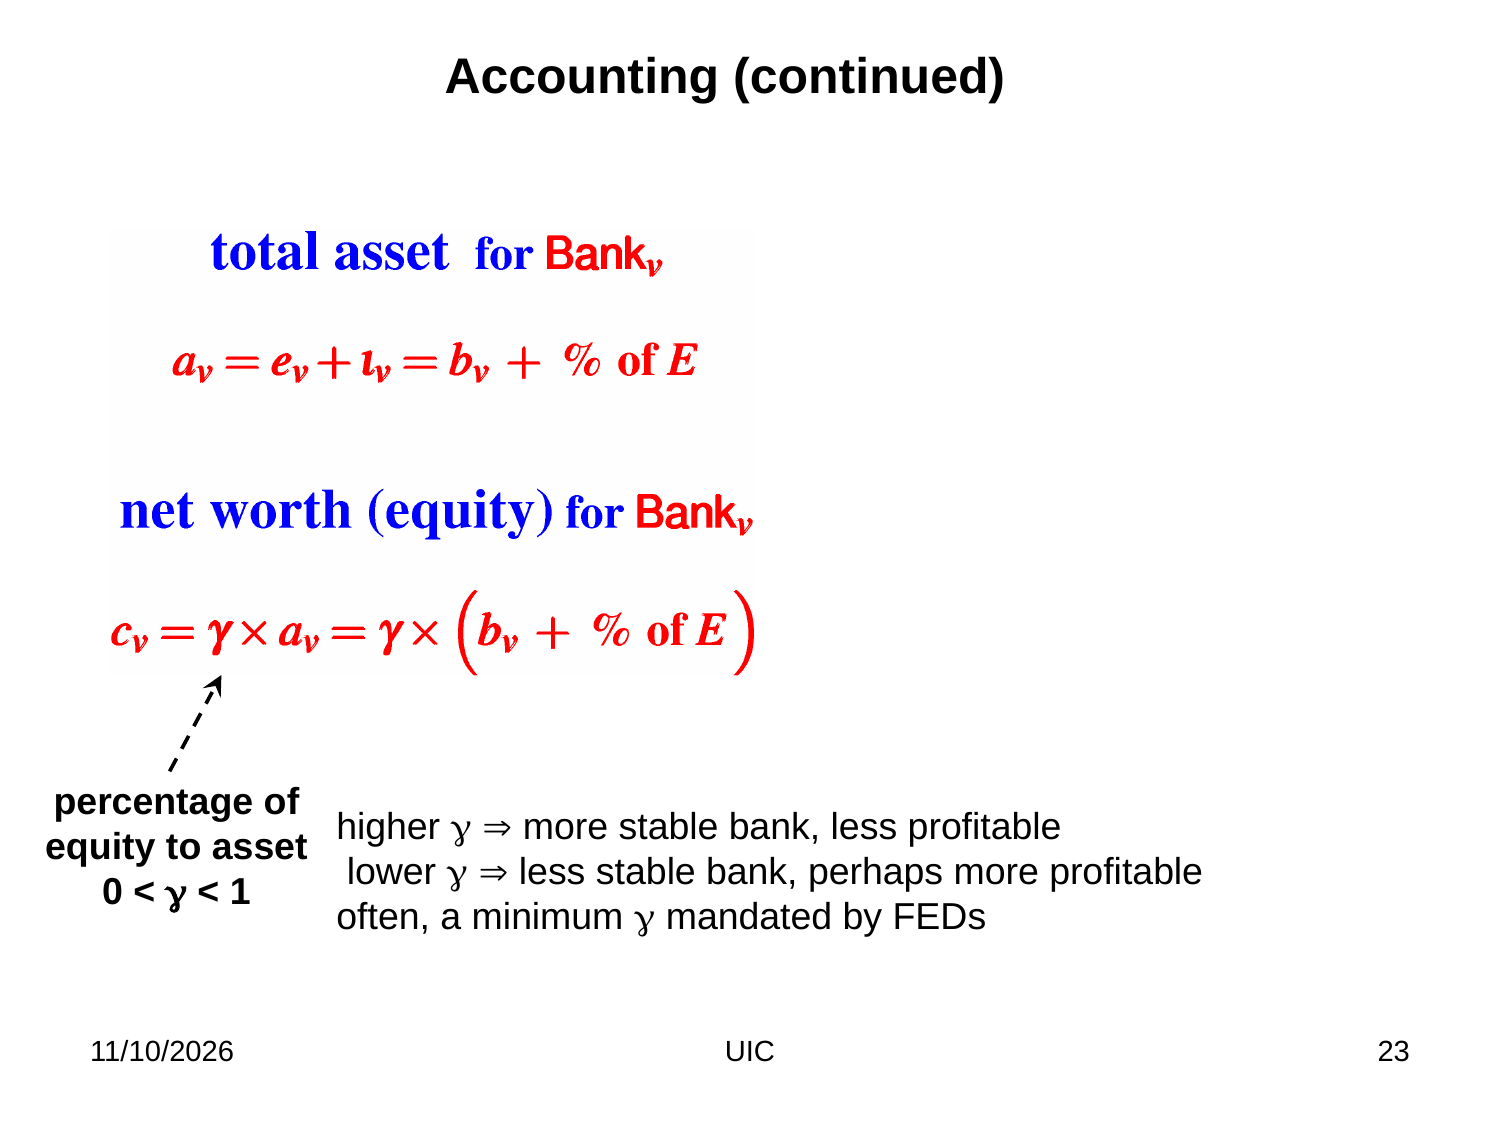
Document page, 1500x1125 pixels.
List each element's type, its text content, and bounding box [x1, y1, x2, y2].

picture [110, 228, 754, 676]
list Accounting (continued) [49, 35, 1401, 127]
text_box higher   more stable bank, less profitable lower   less stable bank, perhaps more profitable often, a minimum  mandated by FEDs [321, 794, 1219, 945]
text_box percentage of equity to asset 0 <  < 1 [30, 769, 323, 920]
slide_number 23 [1074, 1024, 1426, 1103]
footer UIC [512, 1024, 988, 1103]
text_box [169, 674, 222, 772]
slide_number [74, 1024, 426, 1103]
